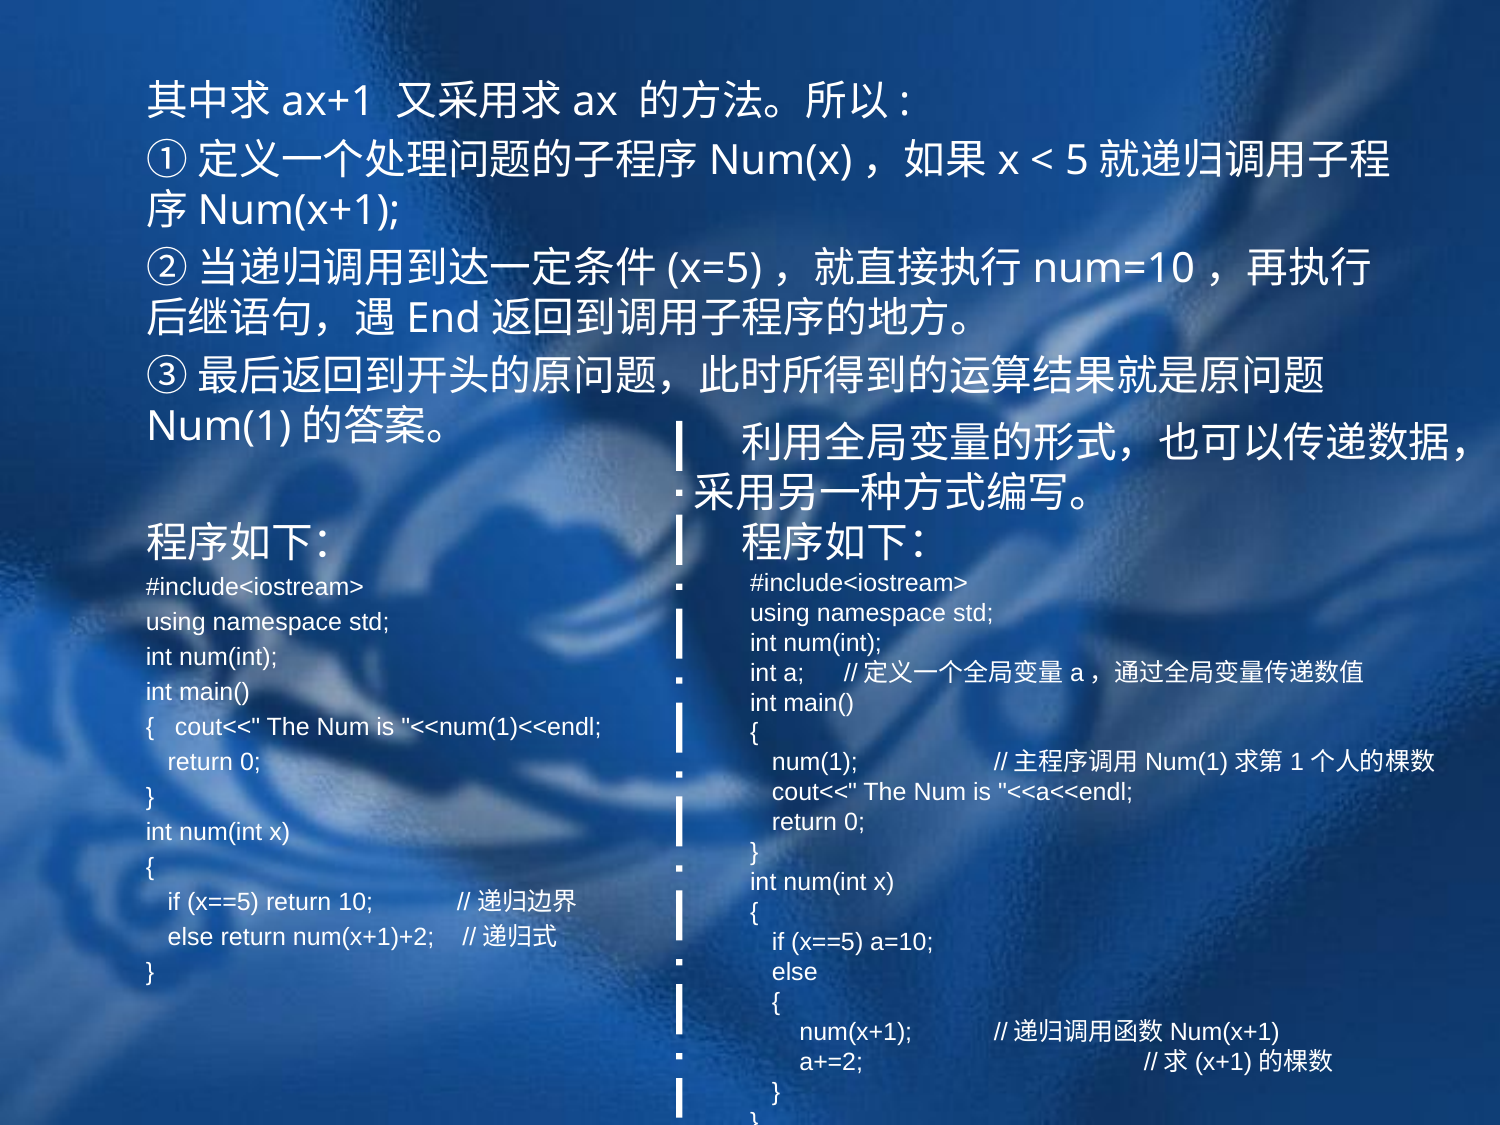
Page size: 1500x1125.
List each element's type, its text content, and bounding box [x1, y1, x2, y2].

picture [0, 0, 1500, 1125]
text_box 利用全局变量的形式，也可以传递数据，采用另一种方式编写。 程序如下： #include<iostream> using namespace std; int num(int); int a; //定义一个全局变量a，通过全局变量传递数值 int main() { num(1); //主程序调用Num(1)求第1个人的棵数 cout<<" The Num is "<<a<<endl; return 0; } int num(int x) { if (x==5) a=10; else { num(x+1); //递归调用函数Num(x+1) a+=2; //求(x+1)的棵数 } } [679, 408, 1500, 1125]
list 其中求ax+1 又采用求ax 的方法。所以: ①定义一个处理问题的子程序Num(x)，如果x < 5就递归调用子程序Num(x+1); ②当递归调用到达一定条件(x=5)，就直接执行num=10，再执行后继语句，遇End返回到调用子程序的地方。 ③最后返回到开头的原问题，此时所得到的运算结果就是原问题Num(1)的答案。 程序如下： #include<iostream> using namespace std; int num(int); int main() { cout<<" The Num is "<<num(1)<<endl; return 0; } int num(int x) { if (x==5) return 10; //递归边界 else return num(x+1)+2; //递归式 } [74, 66, 1426, 1006]
